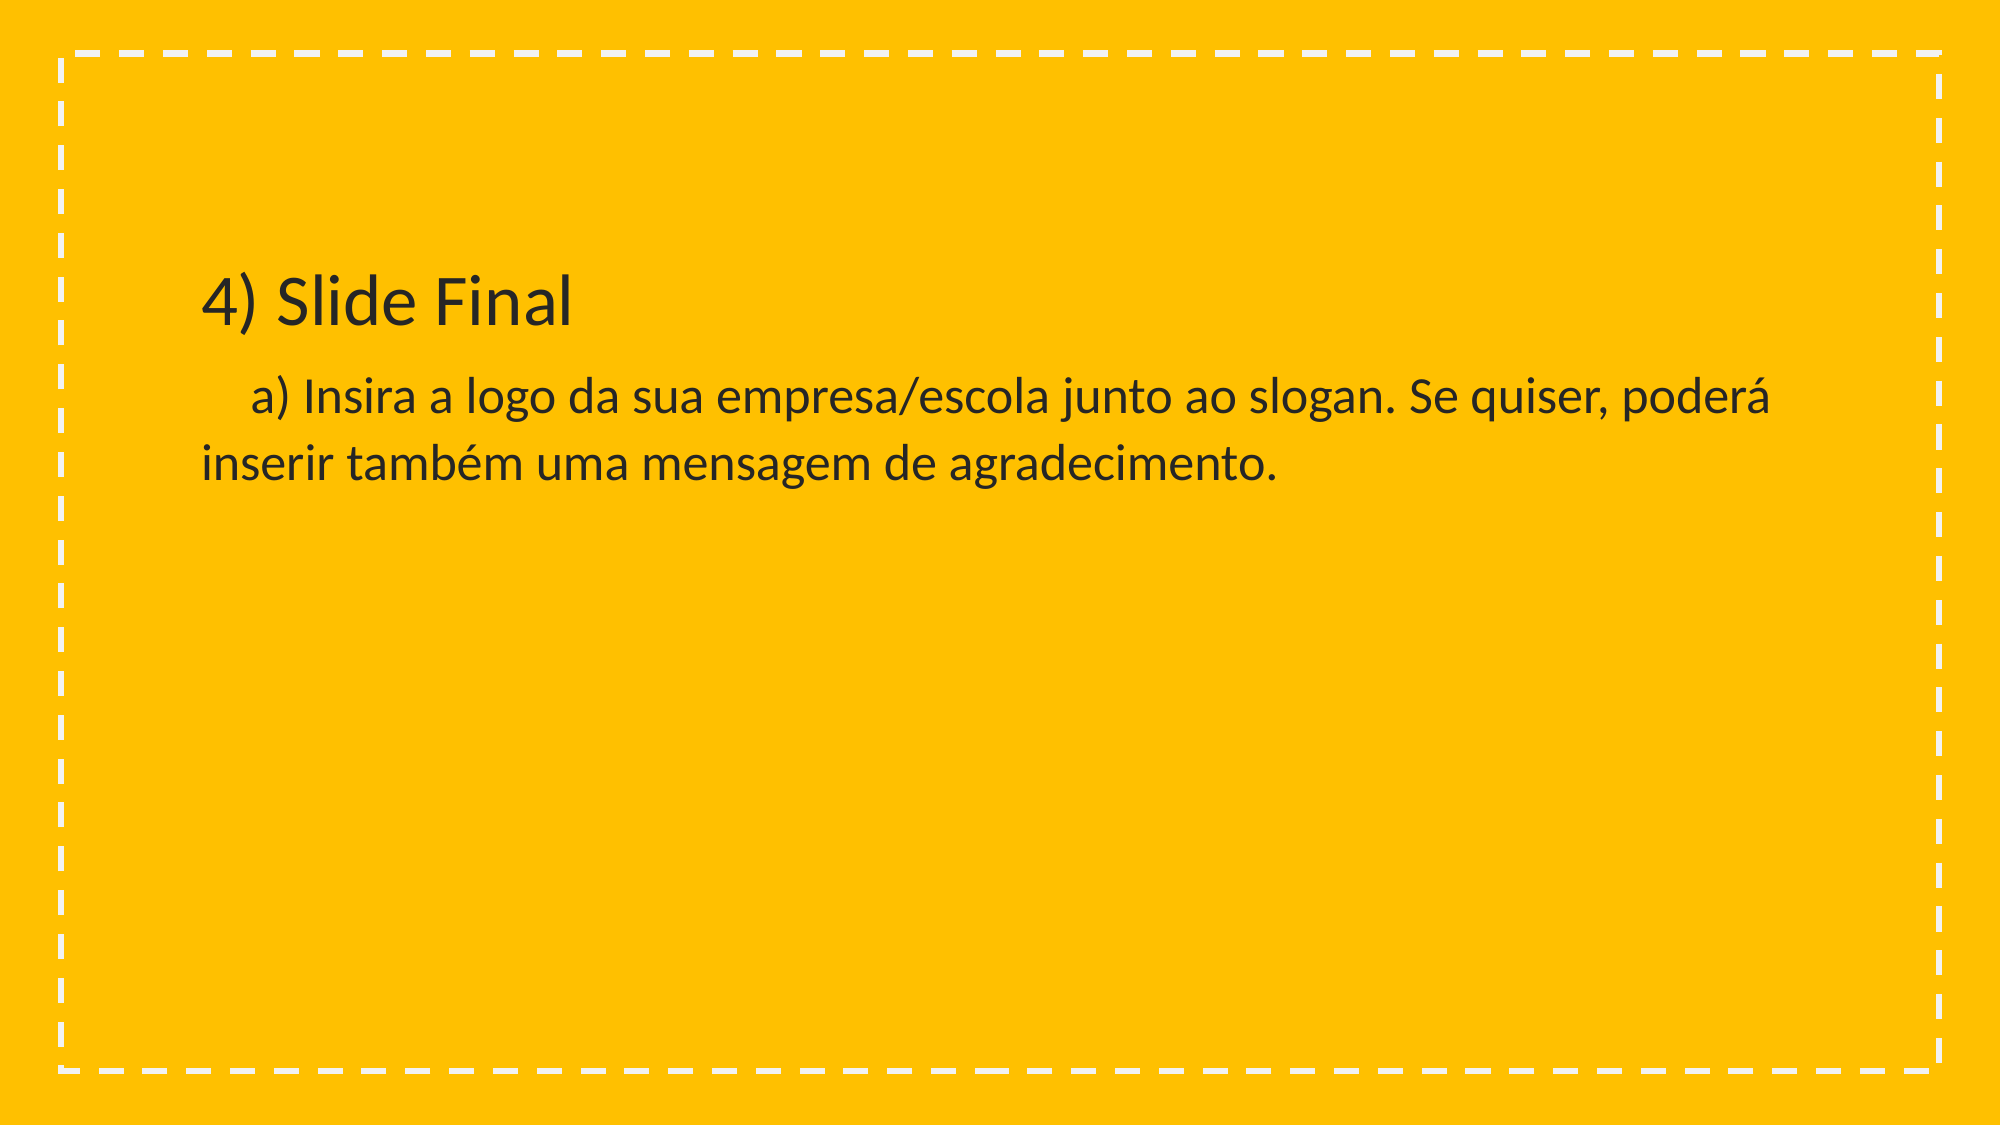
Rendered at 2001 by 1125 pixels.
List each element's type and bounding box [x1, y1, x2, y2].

text_box [60, 52, 1940, 1072]
